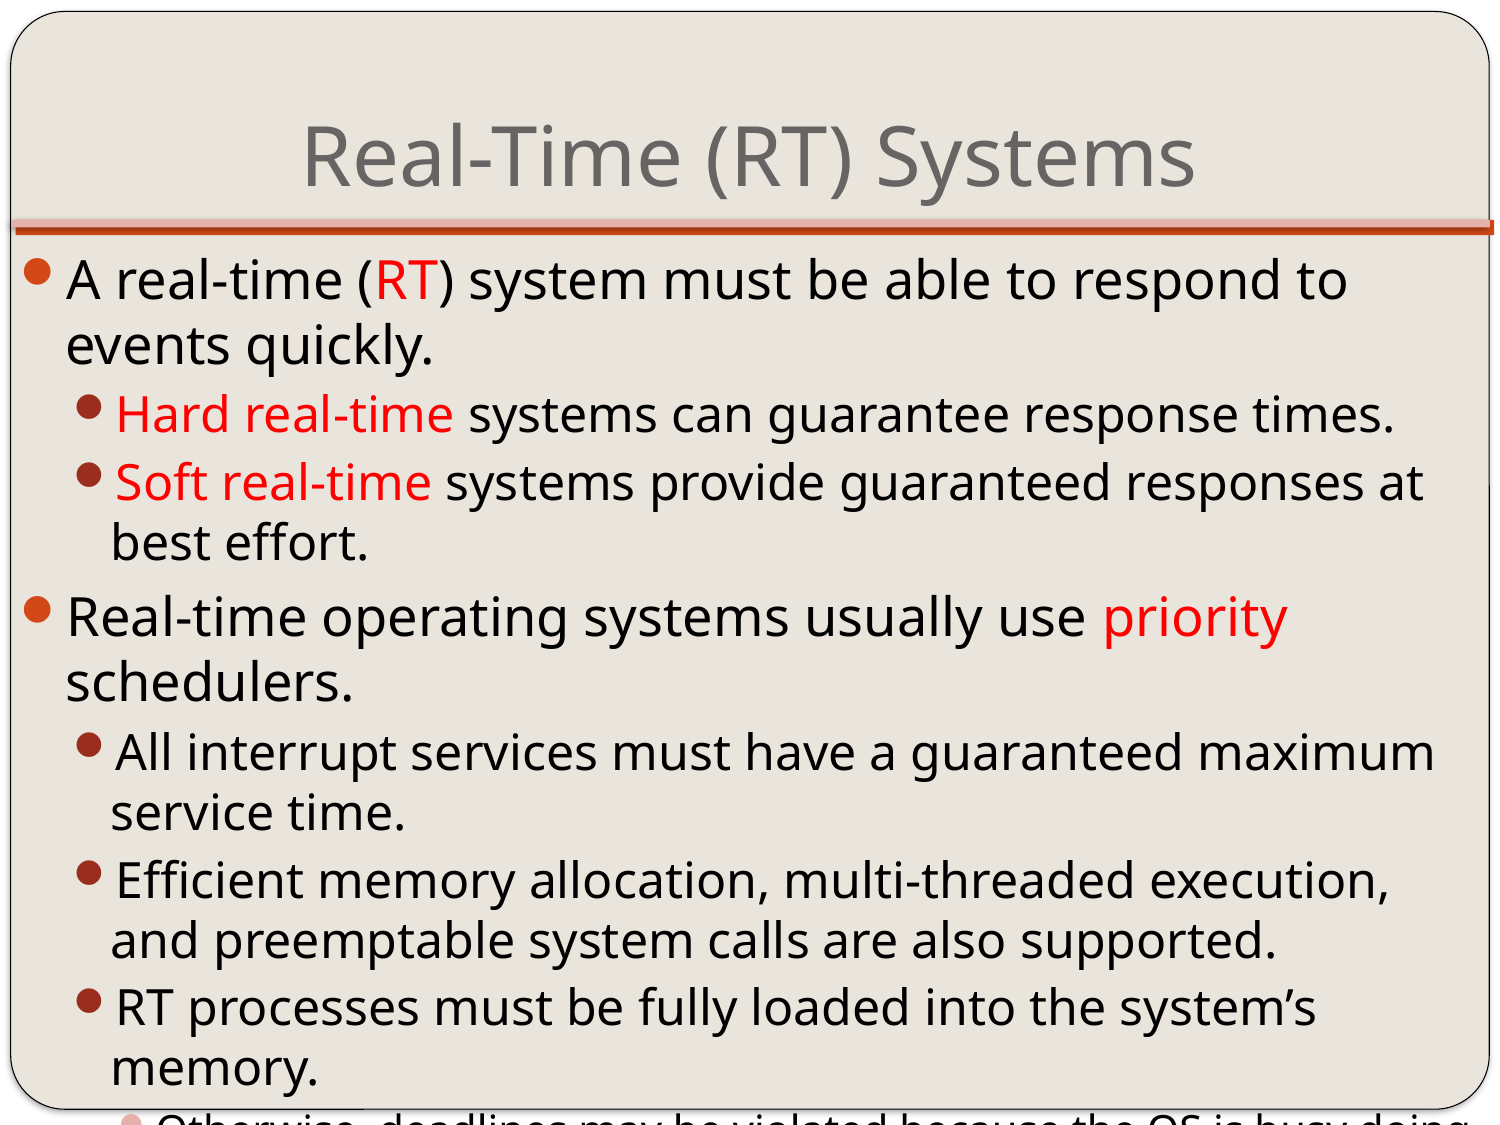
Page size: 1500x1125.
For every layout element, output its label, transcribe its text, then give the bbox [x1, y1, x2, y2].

list A real-time (RT) system must be able to respond to events quickly. Hard real-time systems can guarantee response times. Soft real-time systems provide guaranteed responses at best effort. Real-time operating systems usually use priority schedulers. All interrupt services must have a guaranteed maximum service time. Efficient memory allocation, multi-threaded execution, and preemptable system calls are also supported. RT processes must be fully loaded into the system’s memory. Otherwise, deadlines may be violated because the OS is busy doing something else. [5, 237, 1500, 1071]
title Real-Time (RT) Systems [112, 30, 1388, 219]
